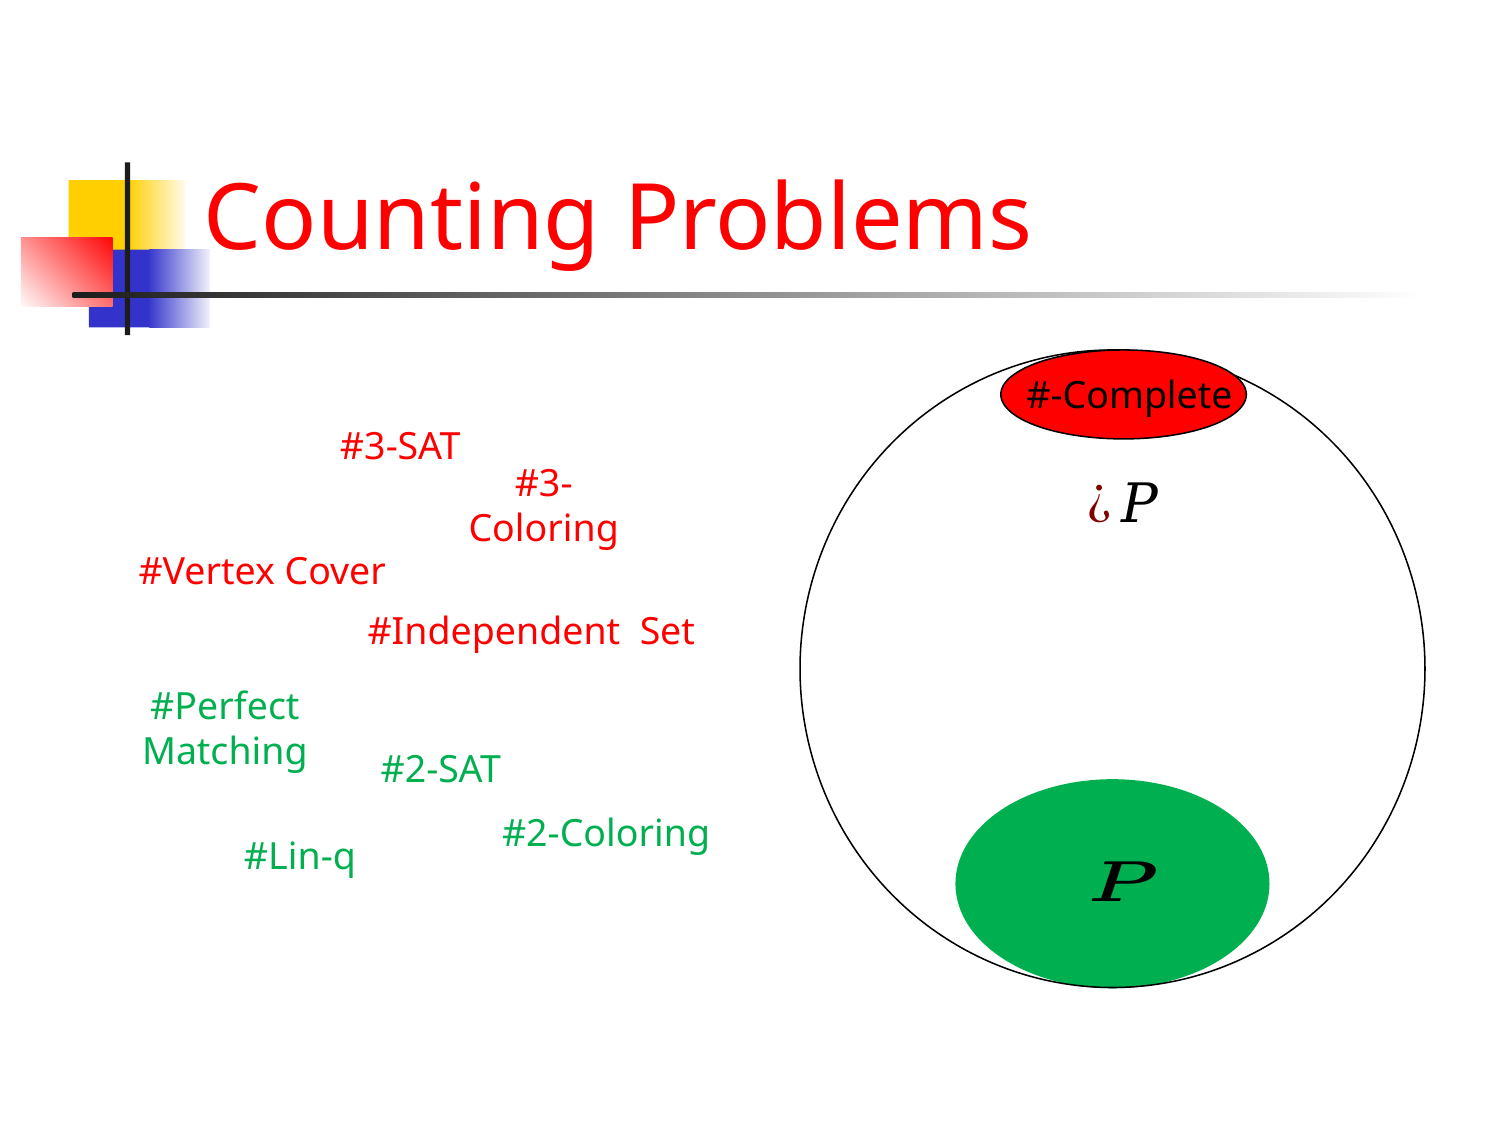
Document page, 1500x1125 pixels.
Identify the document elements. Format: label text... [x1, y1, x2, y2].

title Counting Problems [188, 34, 1468, 276]
text_box #Vertex Cover [112, 539, 413, 600]
text_box #2-Coloring [474, 801, 738, 862]
text_box #3-Coloring [424, 451, 663, 557]
text_box #Lin-q [149, 824, 450, 885]
text_box #3-SAT [300, 414, 500, 475]
text_box #2-SAT [349, 737, 532, 798]
text_box #Perfect Matching [50, 674, 400, 780]
text_box [800, 351, 1426, 988]
text_box #Independent Set [349, 599, 713, 660]
text_box [1000, 349, 1247, 439]
